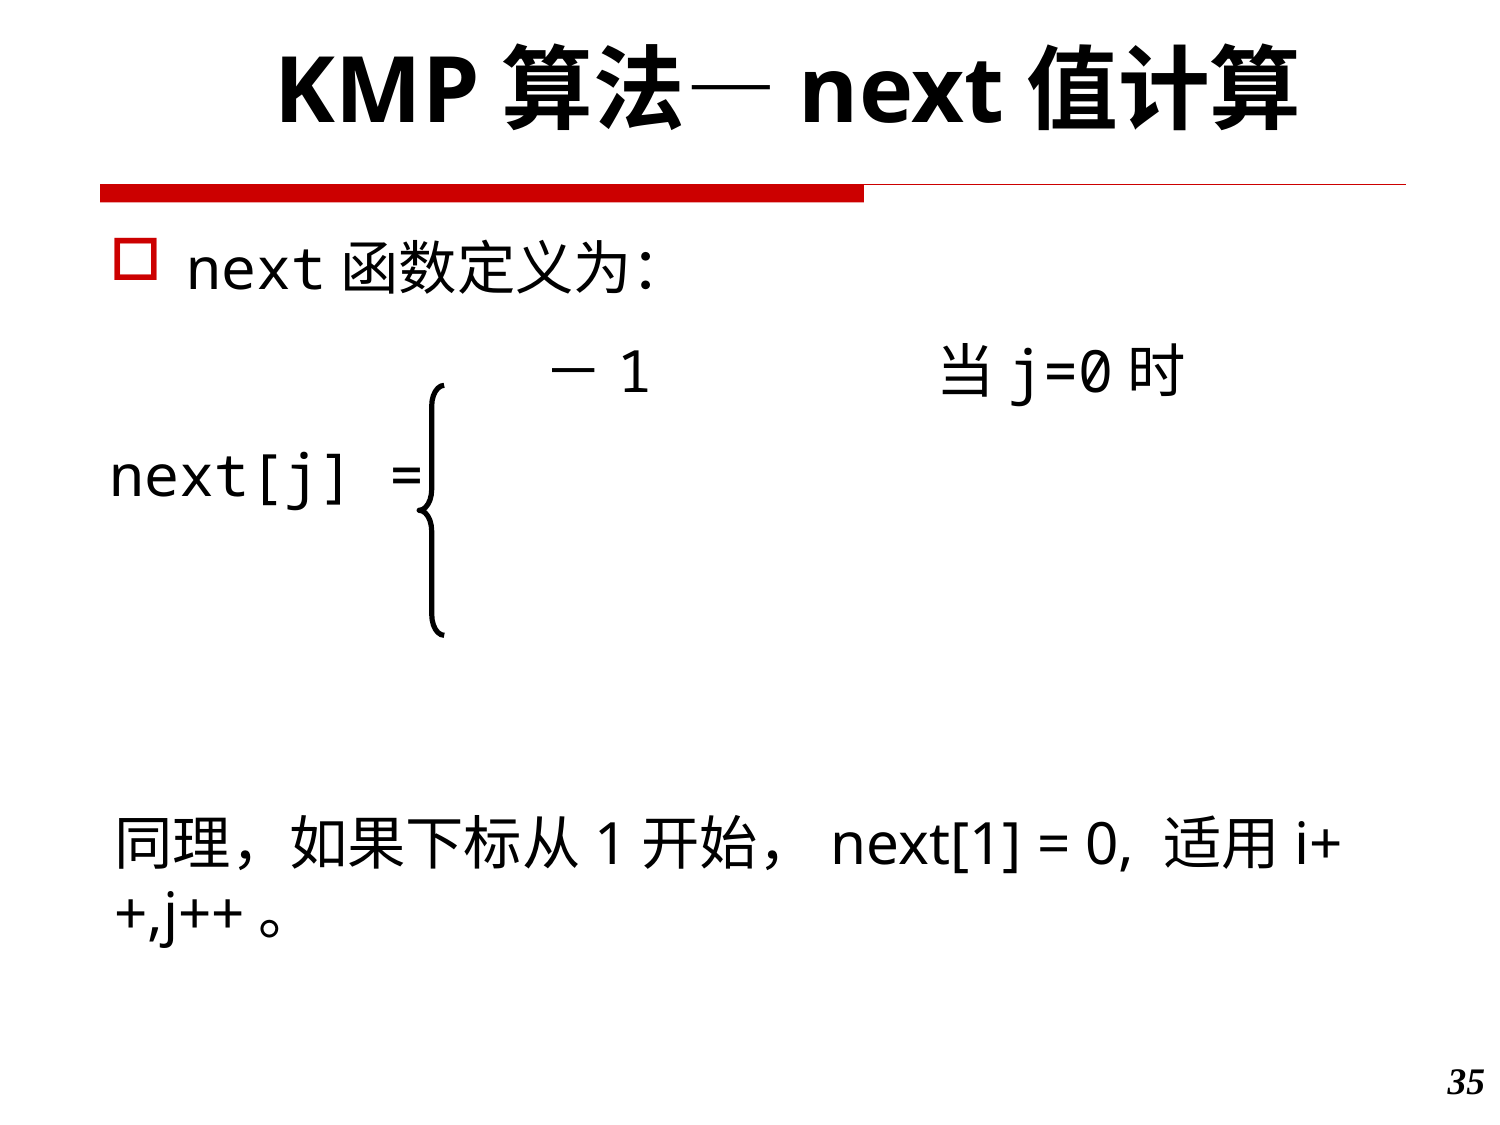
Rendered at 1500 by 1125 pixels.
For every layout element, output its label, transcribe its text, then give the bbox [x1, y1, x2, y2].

text_box [419, 385, 445, 636]
text_box 同理，如果下标从1开始，next[1] = 0, 适用i++,j++。 [99, 798, 1376, 954]
list next函数定义为： －1 当j=0时 next[j] = [94, 231, 1500, 669]
text_box 35 [1400, 1049, 1500, 1110]
text_box KMP算法—next值计算 [94, 23, 1482, 149]
